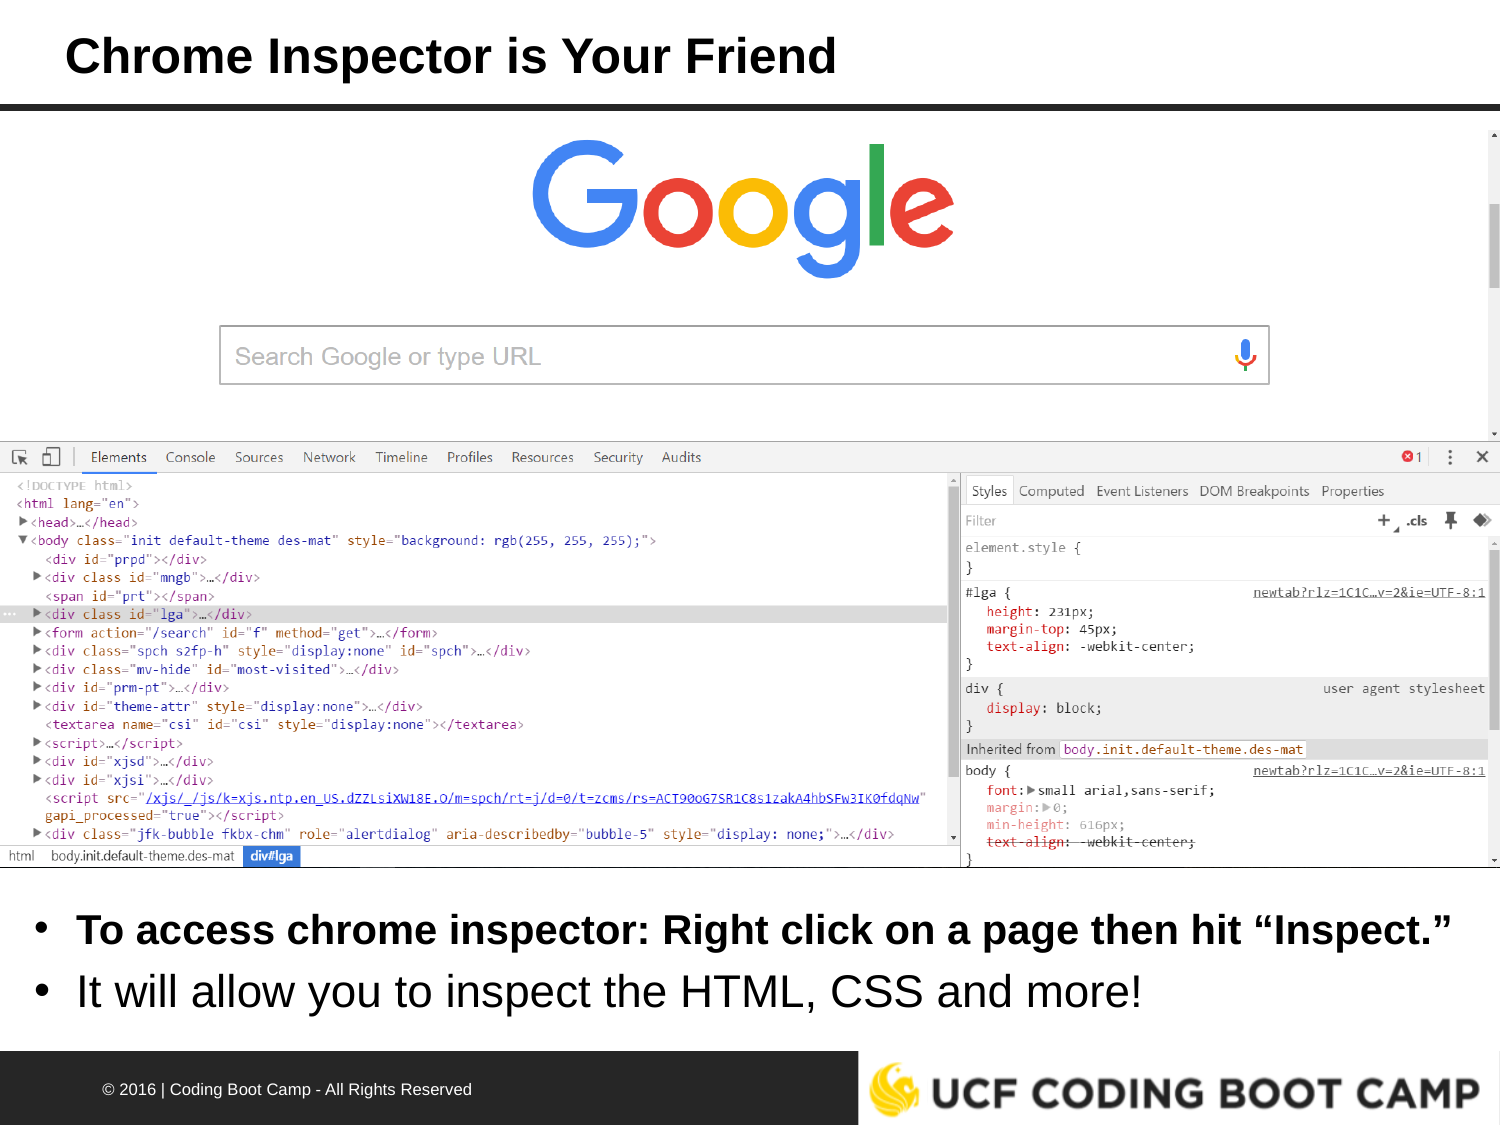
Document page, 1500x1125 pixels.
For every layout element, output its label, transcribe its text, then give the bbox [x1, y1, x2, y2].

picture [858, 1051, 1500, 1125]
picture [0, 130, 1500, 868]
text_box To access chrome inspector: Right click on a page then hit “Inspect.” It will allow you to inspect the HTML, CSS and more! [19, 887, 1482, 995]
text_box Chrome Inspector is Your Friend [50, 16, 913, 91]
